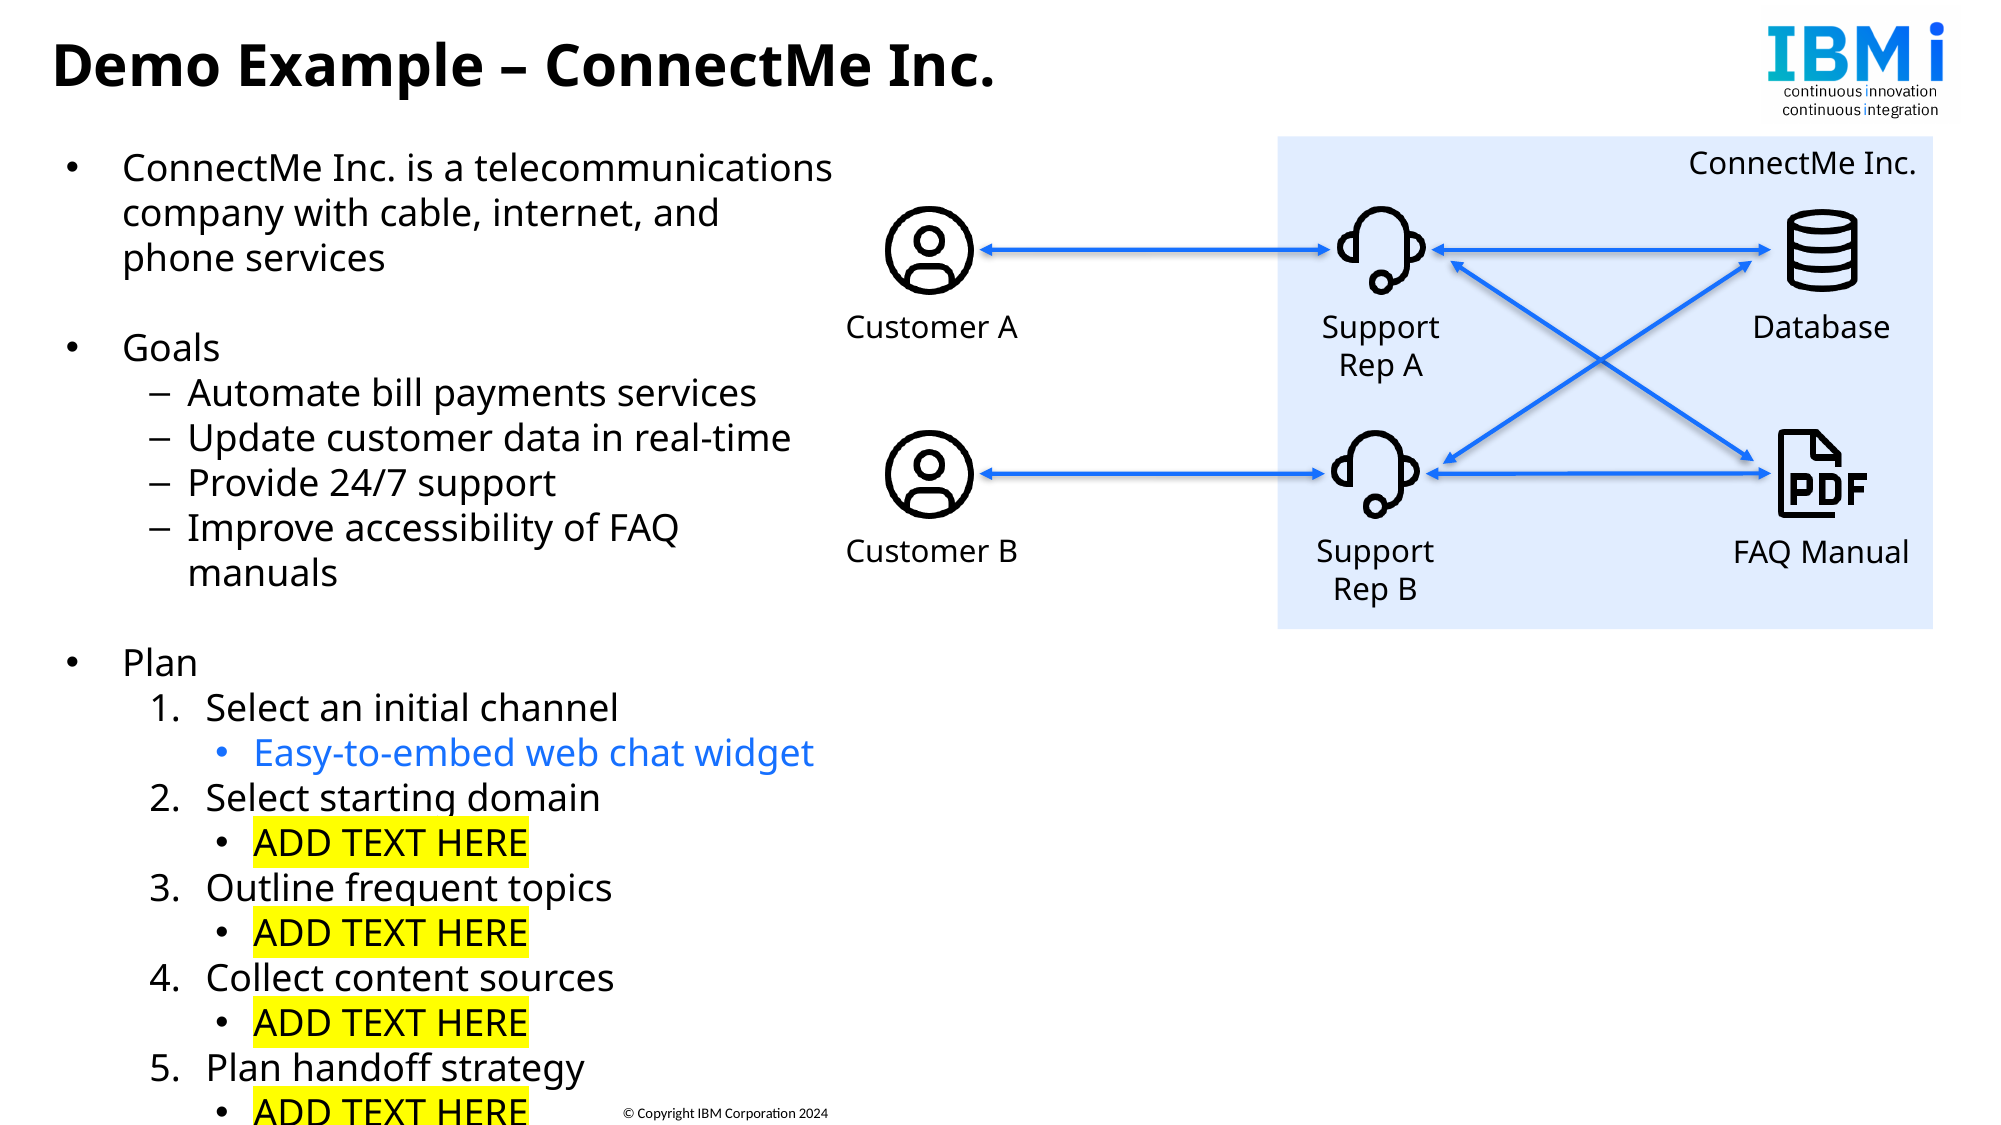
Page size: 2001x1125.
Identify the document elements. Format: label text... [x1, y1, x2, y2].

text_box ConnectMe Inc. is a telecommunications company with cable, internet, and phone services Goals Automate bill payments services Update customer data in real-time Provide 24/7 support Improve accessibility of FAQ manuals Plan Select an initial channel Easy-to-embed web chat widget Select starting domain ADD TEXT HERE Outline frequent topics ADD TEXT HERE Collect content sources ADD TEXT HERE Plan handoff strategy ADD TEXT HERE [51, 136, 855, 1025]
text_box ConnectMe Inc. [1659, 136, 1933, 189]
picture [1770, 198, 1873, 301]
text_box [1277, 484, 1933, 630]
text_box Customer B [855, 524, 1044, 577]
text_box Support Rep A [1305, 300, 1437, 390]
title Demo Example – ConnectMe Inc. [51, 36, 1721, 101]
text_box [1759, 353, 1933, 524]
text_box Support Rep B [1300, 524, 1451, 614]
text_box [1442, 260, 1753, 465]
text_box FAQ Manual [1710, 524, 1933, 577]
picture [1330, 198, 1432, 301]
picture [878, 422, 980, 525]
text_box Customer A [855, 300, 1044, 353]
picture [1761, 5, 1961, 124]
picture [1770, 422, 1873, 525]
picture [878, 199, 980, 301]
text_box [1277, 136, 1933, 299]
text_box Database [1759, 299, 1933, 353]
text_box [1277, 261, 1437, 470]
picture [1324, 422, 1426, 525]
